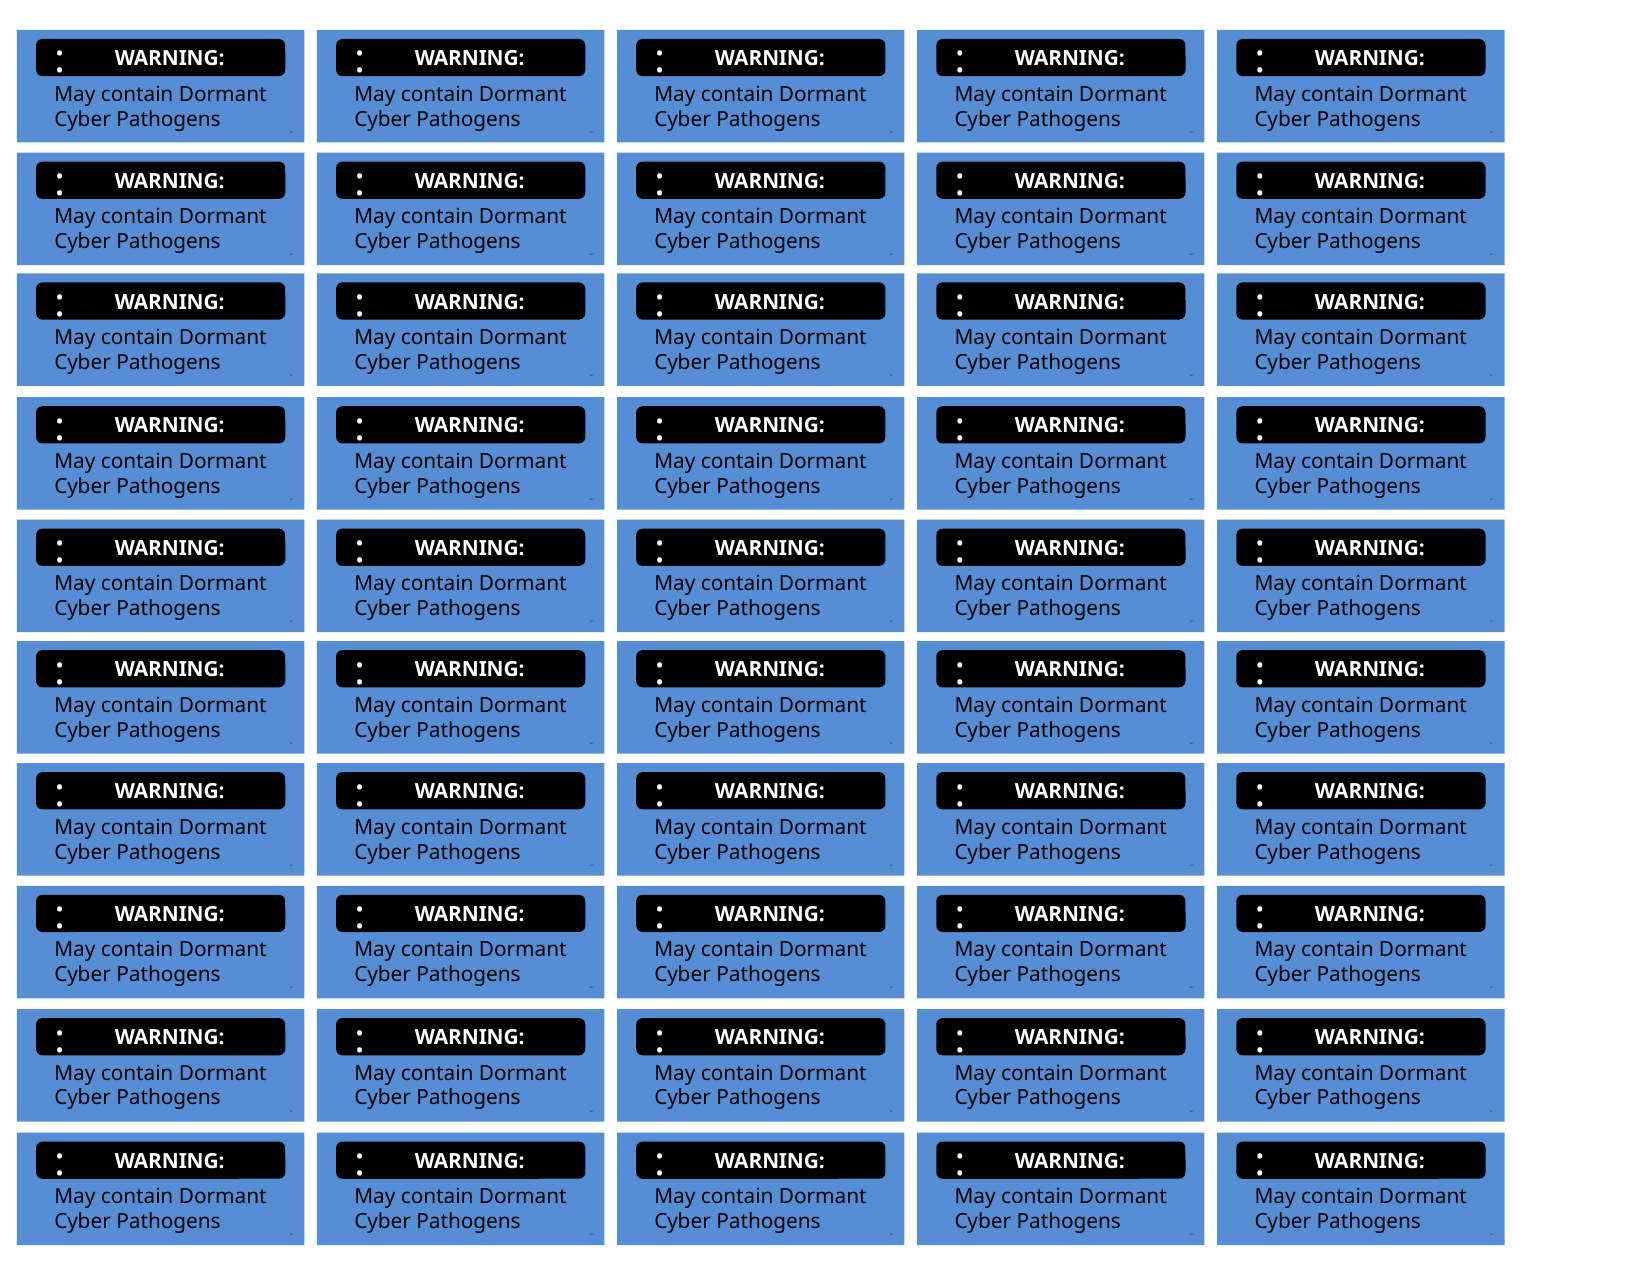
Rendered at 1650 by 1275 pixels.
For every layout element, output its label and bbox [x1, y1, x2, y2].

text_box [16, 393, 310, 510]
text_box [1216, 148, 1510, 266]
text_box [316, 636, 610, 754]
text_box [916, 25, 1210, 143]
text_box [916, 762, 1210, 876]
text_box [916, 272, 1210, 387]
text_box [316, 517, 610, 633]
text_box [16, 762, 310, 876]
text_box [316, 25, 610, 143]
text_box [316, 273, 610, 387]
text_box [1216, 393, 1510, 510]
text_box [316, 1006, 610, 1122]
text_box [16, 636, 310, 754]
text_box [616, 636, 910, 754]
text_box [616, 25, 910, 143]
text_box [916, 1128, 1210, 1246]
text_box [16, 517, 310, 633]
text_box [916, 1005, 1210, 1122]
text_box [316, 393, 610, 510]
text_box [616, 393, 910, 510]
text_box [1216, 1128, 1510, 1246]
text_box [1216, 761, 1510, 876]
text_box [616, 1006, 910, 1122]
text_box [616, 517, 910, 633]
text_box [1216, 1005, 1510, 1122]
text_box [616, 273, 910, 387]
text_box [16, 148, 310, 266]
text_box [16, 273, 310, 387]
text_box [316, 762, 610, 876]
text_box [16, 25, 310, 143]
text_box [916, 881, 1210, 999]
text_box [916, 636, 1210, 754]
text_box [1216, 516, 1510, 633]
text_box [1216, 272, 1510, 387]
text_box [616, 881, 910, 999]
text_box [316, 148, 610, 266]
text_box [16, 1128, 310, 1246]
text_box [316, 1128, 610, 1246]
text_box [1216, 881, 1510, 999]
text_box [16, 881, 310, 999]
text_box [616, 762, 910, 876]
text_box [916, 148, 1210, 266]
text_box [616, 148, 910, 266]
text_box [316, 881, 610, 999]
text_box [916, 393, 1210, 510]
text_box [1216, 25, 1510, 143]
text_box [616, 1128, 910, 1246]
text_box [1216, 636, 1510, 754]
text_box [16, 1006, 310, 1122]
text_box [916, 516, 1210, 633]
